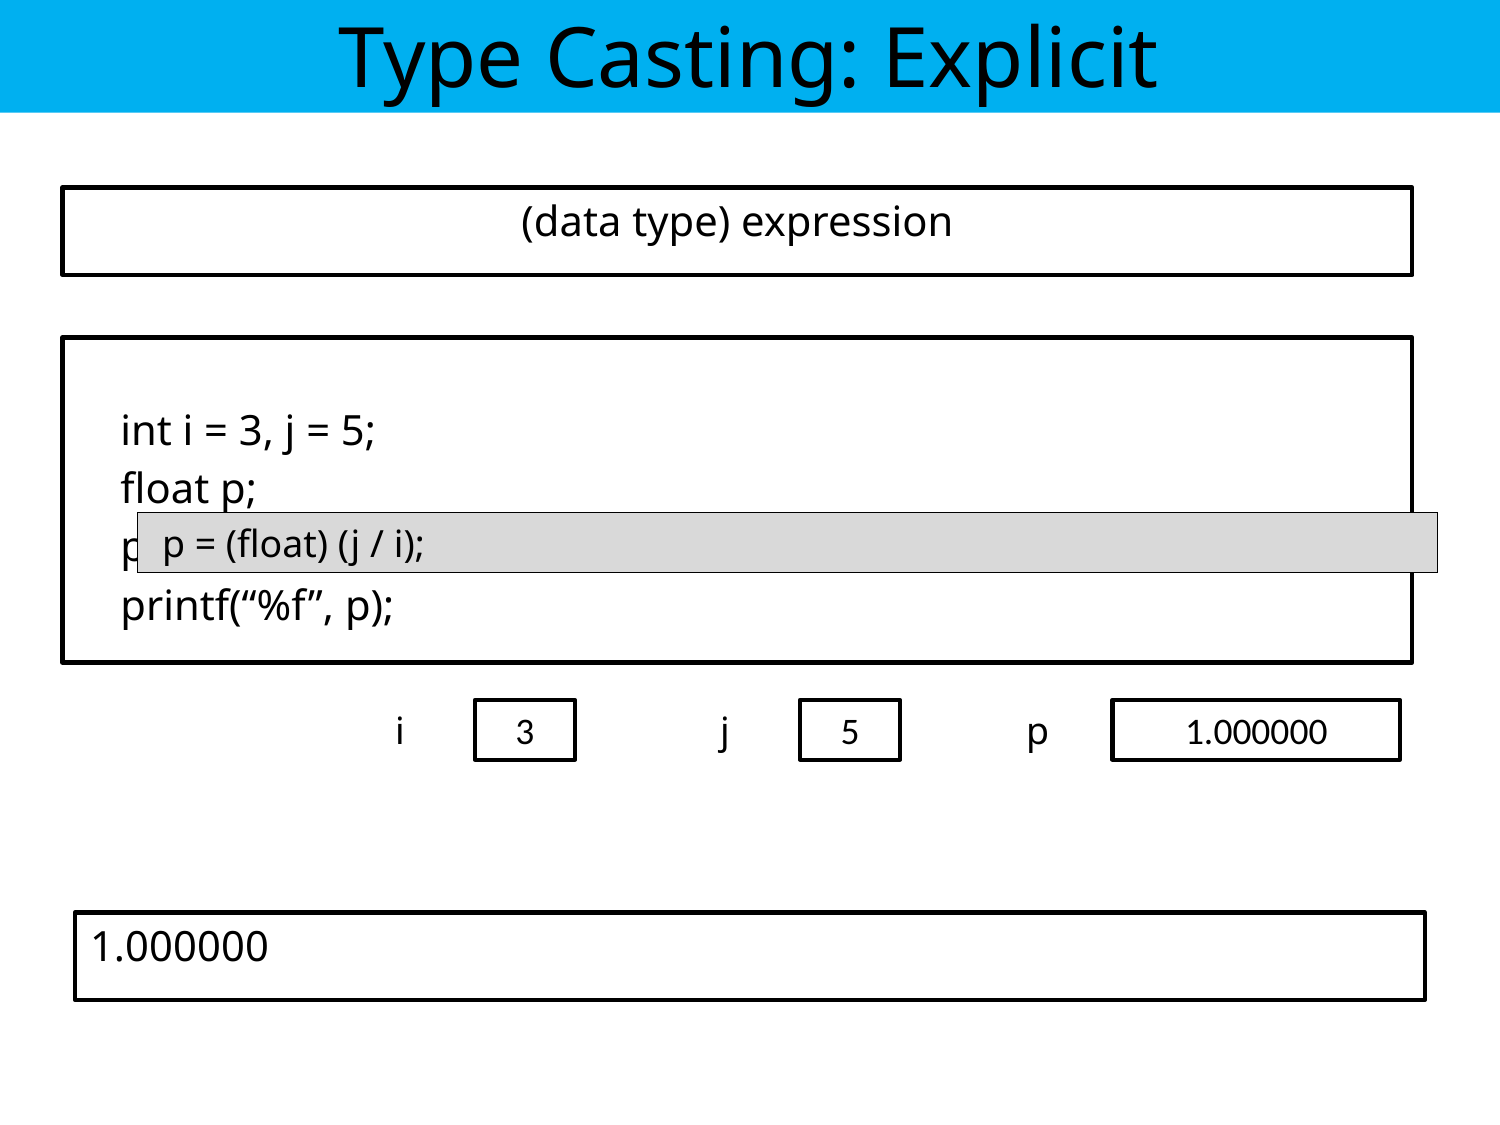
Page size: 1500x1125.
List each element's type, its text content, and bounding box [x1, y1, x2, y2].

text_box 1.000000 [73, 910, 1427, 1002]
text_box p [985, 698, 1090, 762]
text_box 3 [473, 698, 577, 762]
text_box i [348, 698, 452, 762]
text_box j [673, 698, 777, 762]
text_box 5 [798, 698, 902, 762]
text_box int i = 3, j = 5; float p; p = j / i; printf(“%f”, p); [60, 335, 1414, 665]
text_box Type Casting: Explicit [0, 0, 1500, 113]
text_box (data type) expression [60, 185, 1414, 277]
text_box 1.000000 [1110, 698, 1402, 762]
text_box p = (float) (j / i); [137, 512, 1438, 573]
